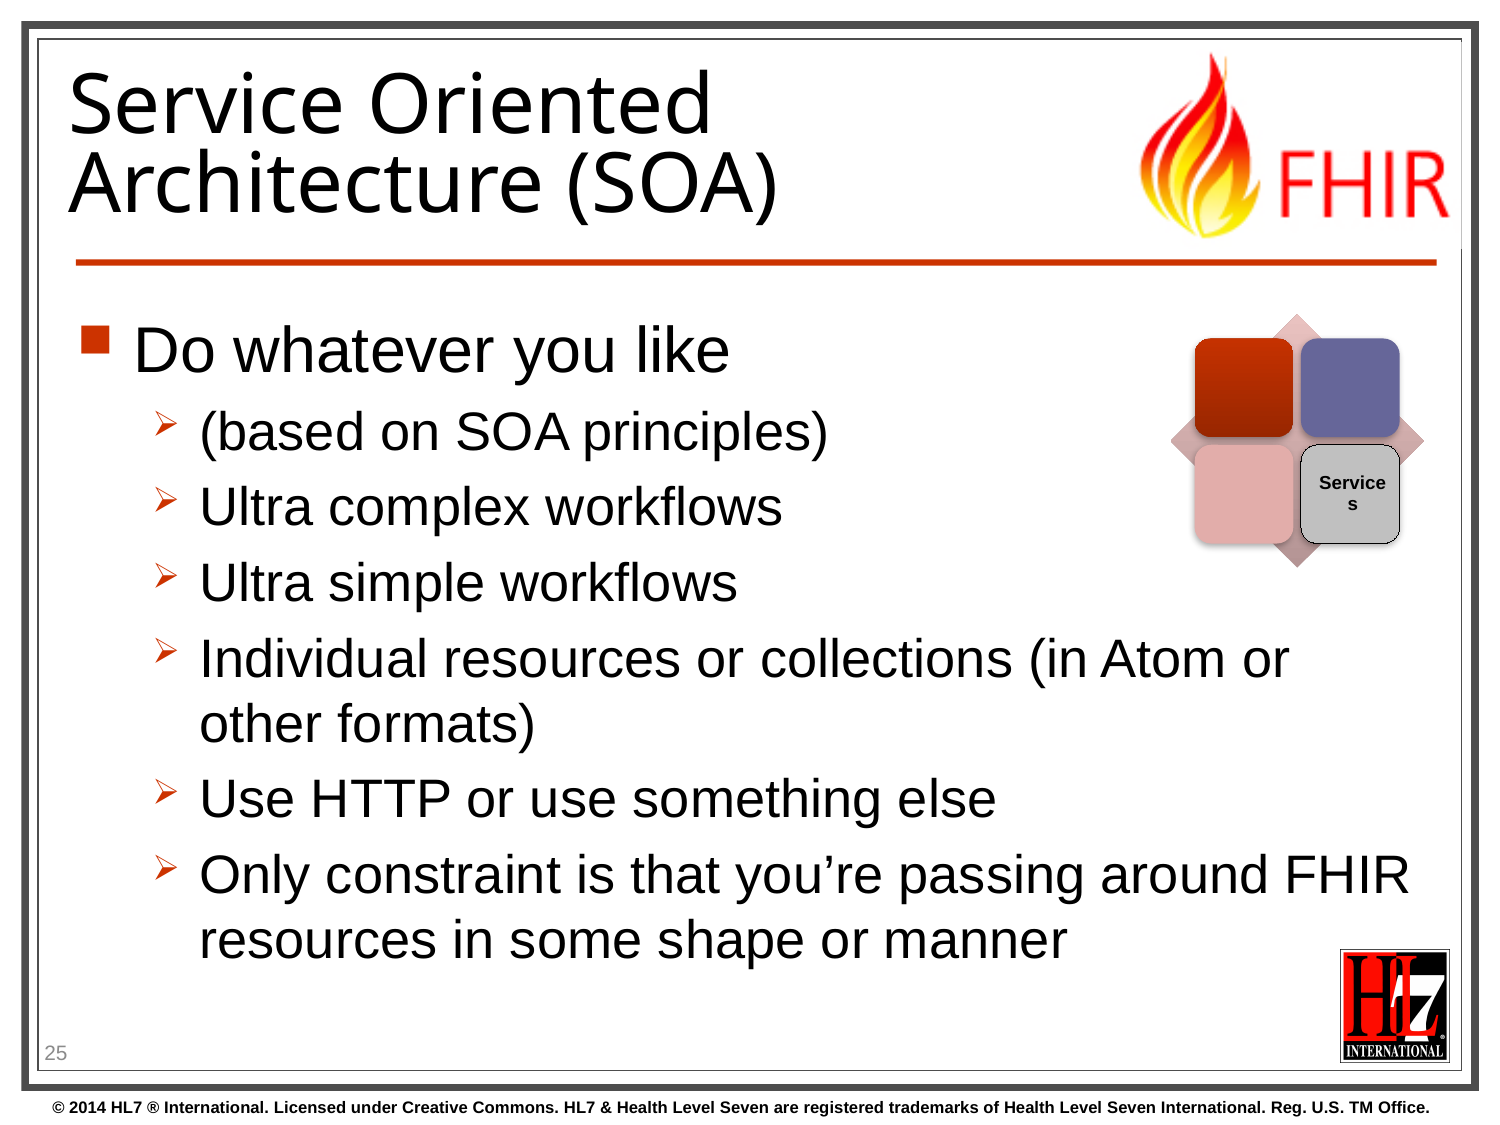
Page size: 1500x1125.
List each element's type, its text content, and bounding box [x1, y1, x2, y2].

picture [1128, 42, 1462, 249]
picture [1340, 949, 1450, 1063]
slide_number 25 [29, 1034, 148, 1071]
title Service Oriented Architecture (SOA) [53, 54, 1128, 244]
list Do whatever you like (based on SOA principles) Ultra complex workflows Ultra simple workflows Individual resources or collections (in Atom or other formats) Use HTTP or use something else Only constraint is that you’re passing around FHIR resources in some shape or manner [62, 299, 1438, 1035]
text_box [1151, 314, 1444, 568]
